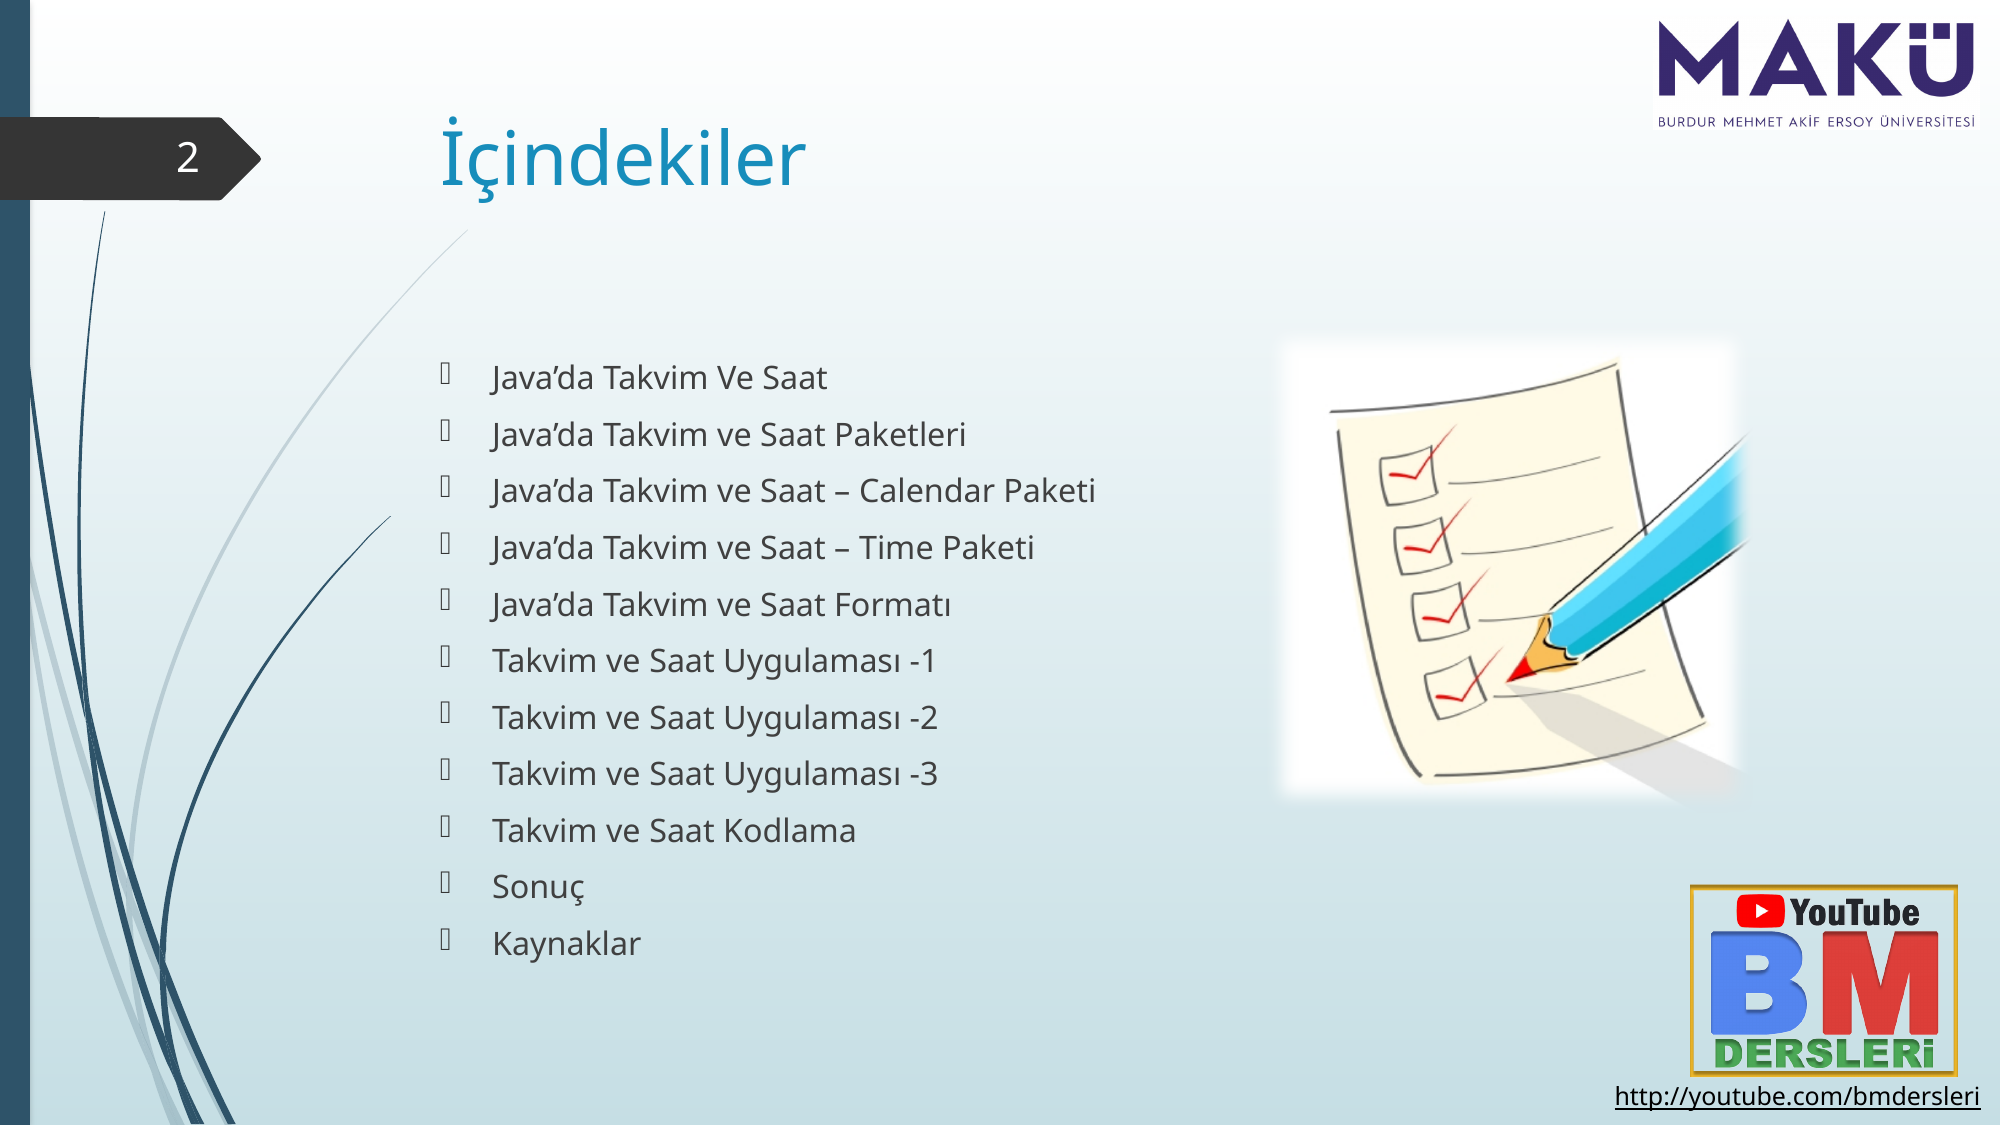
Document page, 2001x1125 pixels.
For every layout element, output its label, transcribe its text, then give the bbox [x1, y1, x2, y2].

picture [1652, 16, 1981, 130]
title İçindekiler [425, 102, 1888, 313]
slide_number 2 [87, 129, 216, 190]
text_box http://youtube.com/bmdersleri [1570, 1073, 2000, 1123]
picture [1677, 845, 1970, 1114]
list Java’da Takvim Ve Saat Java’da Takvim ve Saat Paketleri Java’da Takvim ve Saat – Calendar Paketi Java’da Takvim ve Saat – Time Paketi Java’da Takvim ve Saat Formatı Takvim ve Saat Uygulaması -1 Takvim ve Saat Uygulaması -2 Takvim ve Saat Uygulaması -3 Takvim ve Saat Kodlama Sonuç Kaynaklar [424, 350, 1888, 970]
picture [1262, 322, 1753, 813]
